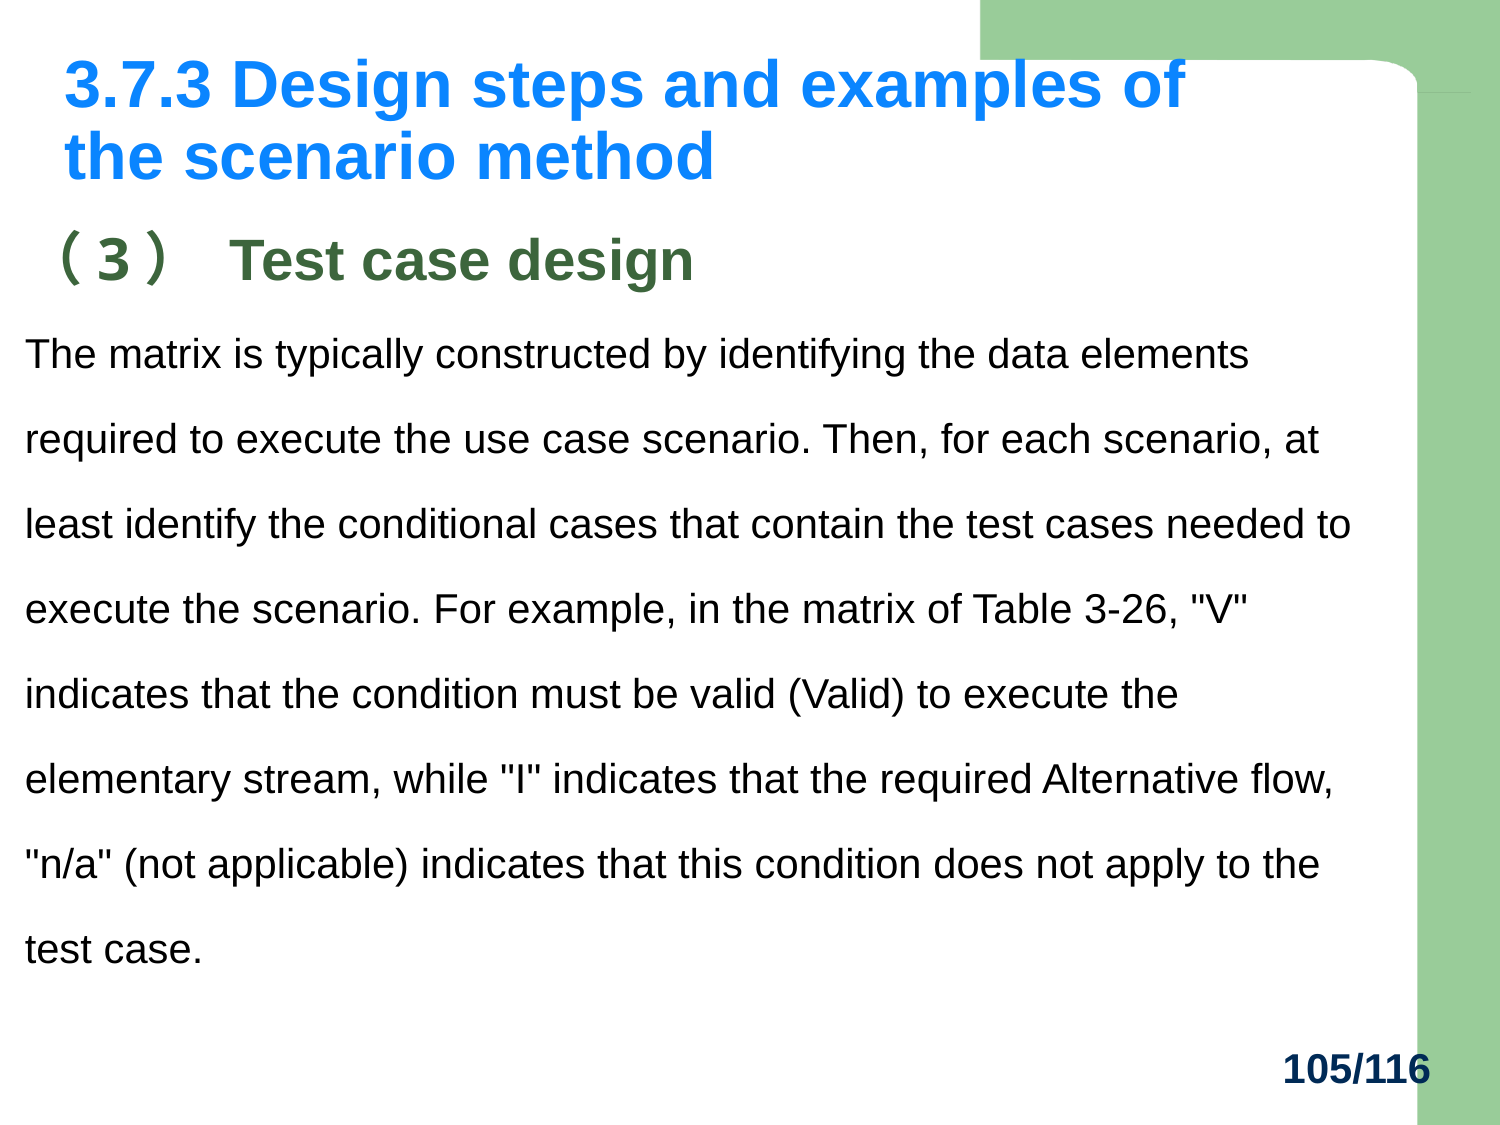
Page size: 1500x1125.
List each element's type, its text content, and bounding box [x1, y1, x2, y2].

picture [977, 0, 1471, 93]
list （3） Test case design The matrix is typically constructed by identifying the data elements required to execute the use case scenario. Then, for each scenario, at least identify the conditional cases that contain the test cases needed to execute the scenario. For example, in the matrix of Table 3-26, "V" indicates that the condition must be valid (Valid) to execute the elementary stream, while "I" indicates that the required Alternative flow, "n/a" (not applicable) indicates that this condition does not apply to the test case. [9, 165, 1387, 903]
text_box 105/116 [1267, 1033, 1468, 1109]
text_box 3.7.3 Design steps and examples of the scenario method [41, 75, 1287, 211]
